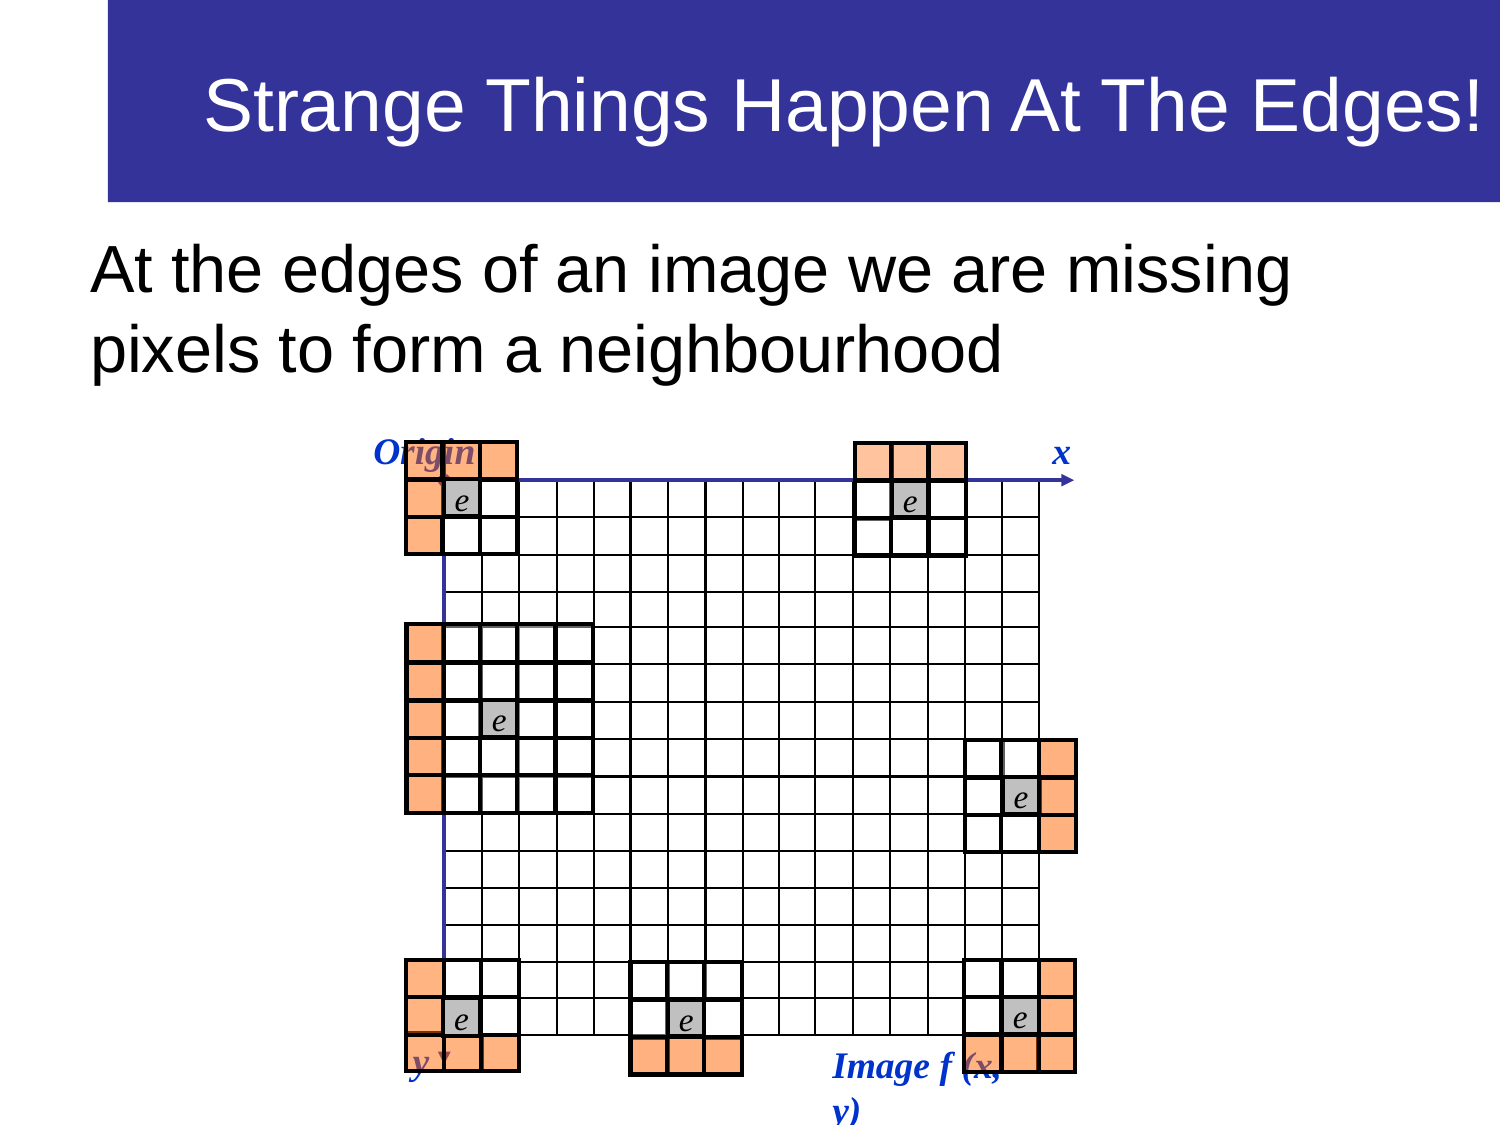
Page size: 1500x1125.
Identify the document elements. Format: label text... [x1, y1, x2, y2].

title Strange Things Happen At The Edges! [106, 0, 1500, 204]
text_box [963, 959, 1076, 1073]
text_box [405, 959, 519, 1072]
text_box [406, 623, 594, 813]
text_box At the edges of an image we are missing pixels to form a neighbourhood [74, 218, 1425, 1125]
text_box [405, 441, 518, 555]
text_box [854, 442, 967, 556]
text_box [964, 739, 1077, 853]
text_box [630, 961, 742, 1075]
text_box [443, 489, 1040, 1036]
